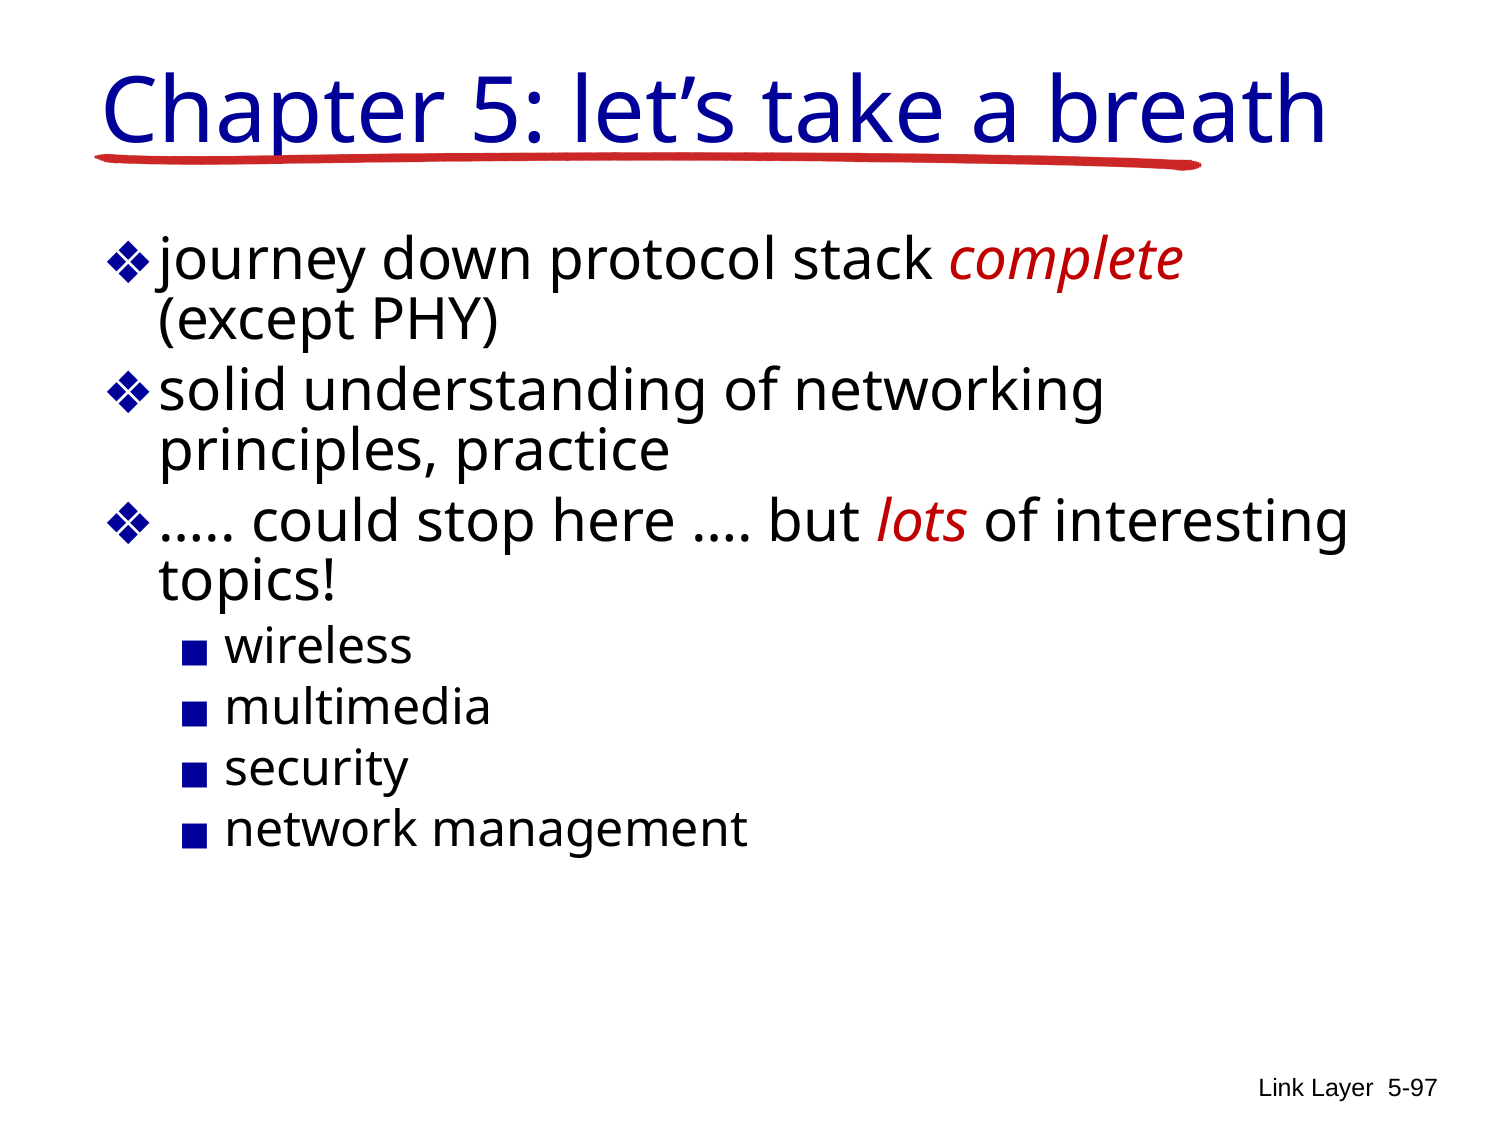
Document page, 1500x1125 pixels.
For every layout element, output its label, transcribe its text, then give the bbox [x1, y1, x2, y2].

picture [89, 146, 1215, 176]
text_box Link Layer [914, 1063, 1342, 1125]
list journey down protocol stack complete (except PHY) solid understanding of networking principles, practice ….. could stop here …. but lots of interesting topics! wireless multimedia security network management [87, 224, 1389, 988]
text_box 5-‹#› [1342, 1063, 1454, 1125]
title Chapter 5: let’s take a breath [85, 11, 1361, 200]
